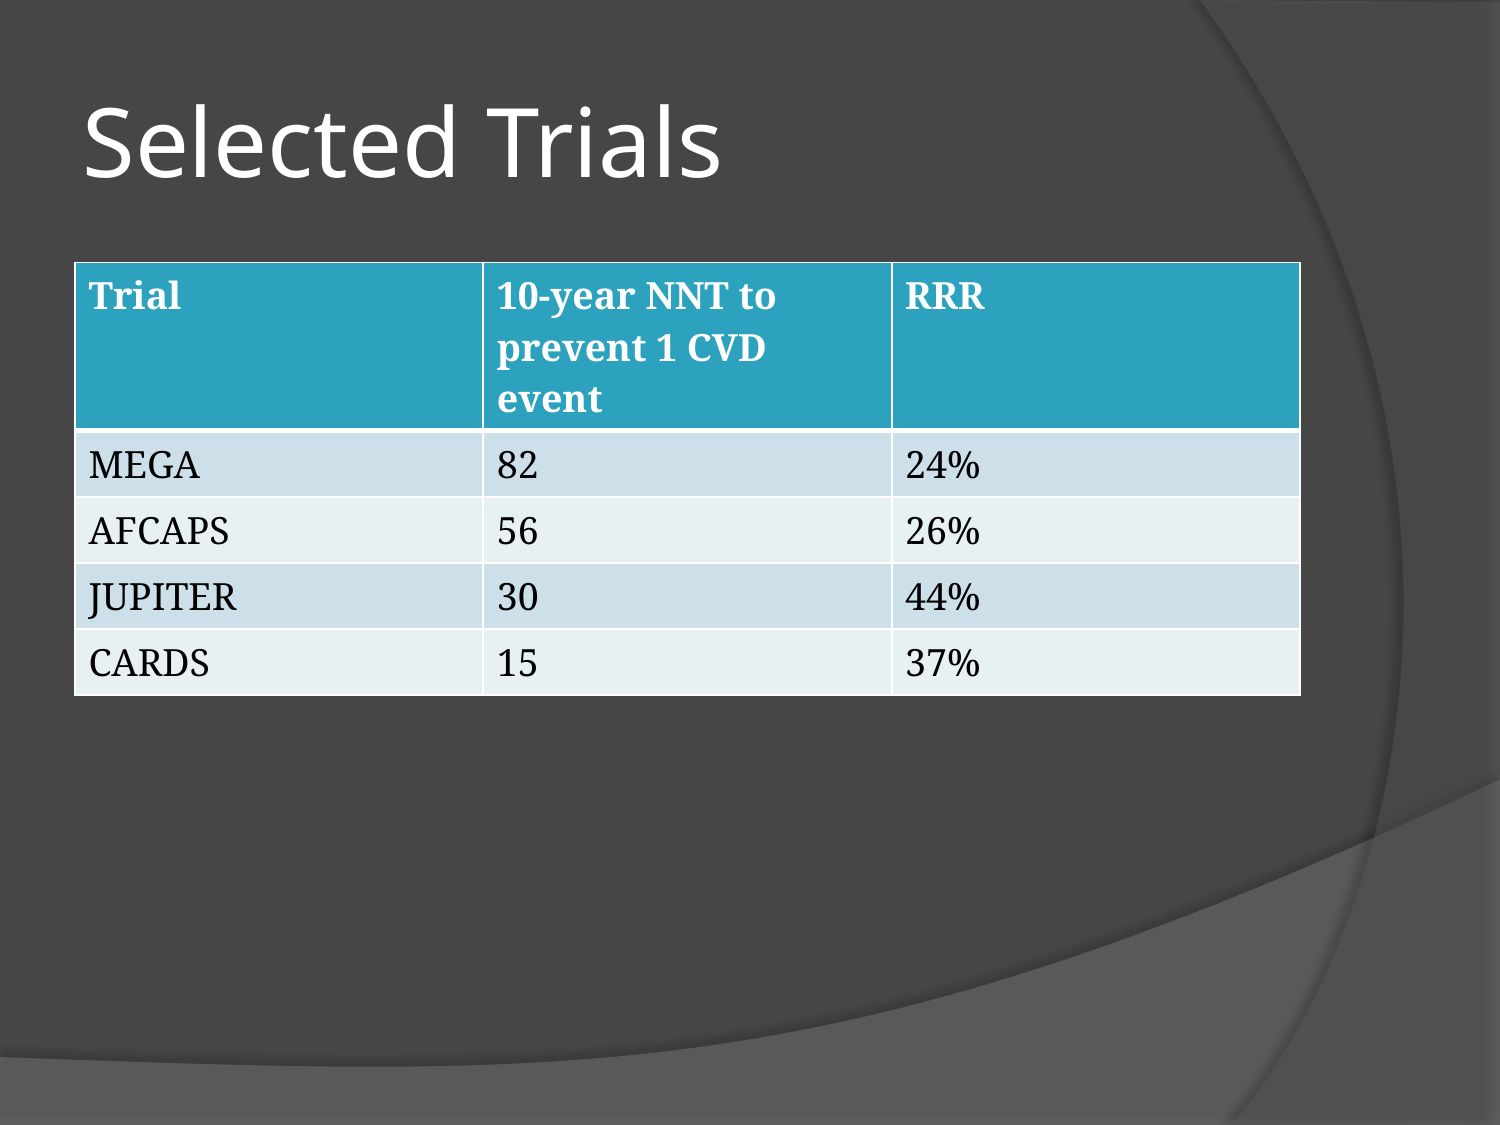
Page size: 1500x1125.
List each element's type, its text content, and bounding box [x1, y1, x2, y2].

table_cell 26% [893, 498, 1299, 562]
table_cell 37% [893, 630, 1299, 694]
table_header Trial [76, 263, 482, 428]
table_cell 15 [484, 630, 891, 694]
table_cell 30 [484, 564, 891, 628]
table_cell 24% [893, 433, 1299, 496]
table_cell JUPITER [76, 564, 482, 628]
table_header RRR [893, 263, 1299, 428]
table_cell 82 [484, 433, 891, 496]
table_header 10-year NNT to prevent 1 CVD event [484, 263, 891, 428]
table_cell MEGA [76, 433, 482, 496]
table_cell 56 [484, 498, 891, 562]
title Selected Trials [75, 45, 1300, 233]
table_cell AFCAPS [76, 498, 482, 562]
table_cell CARDS [76, 630, 482, 694]
table_cell 44% [893, 564, 1299, 628]
